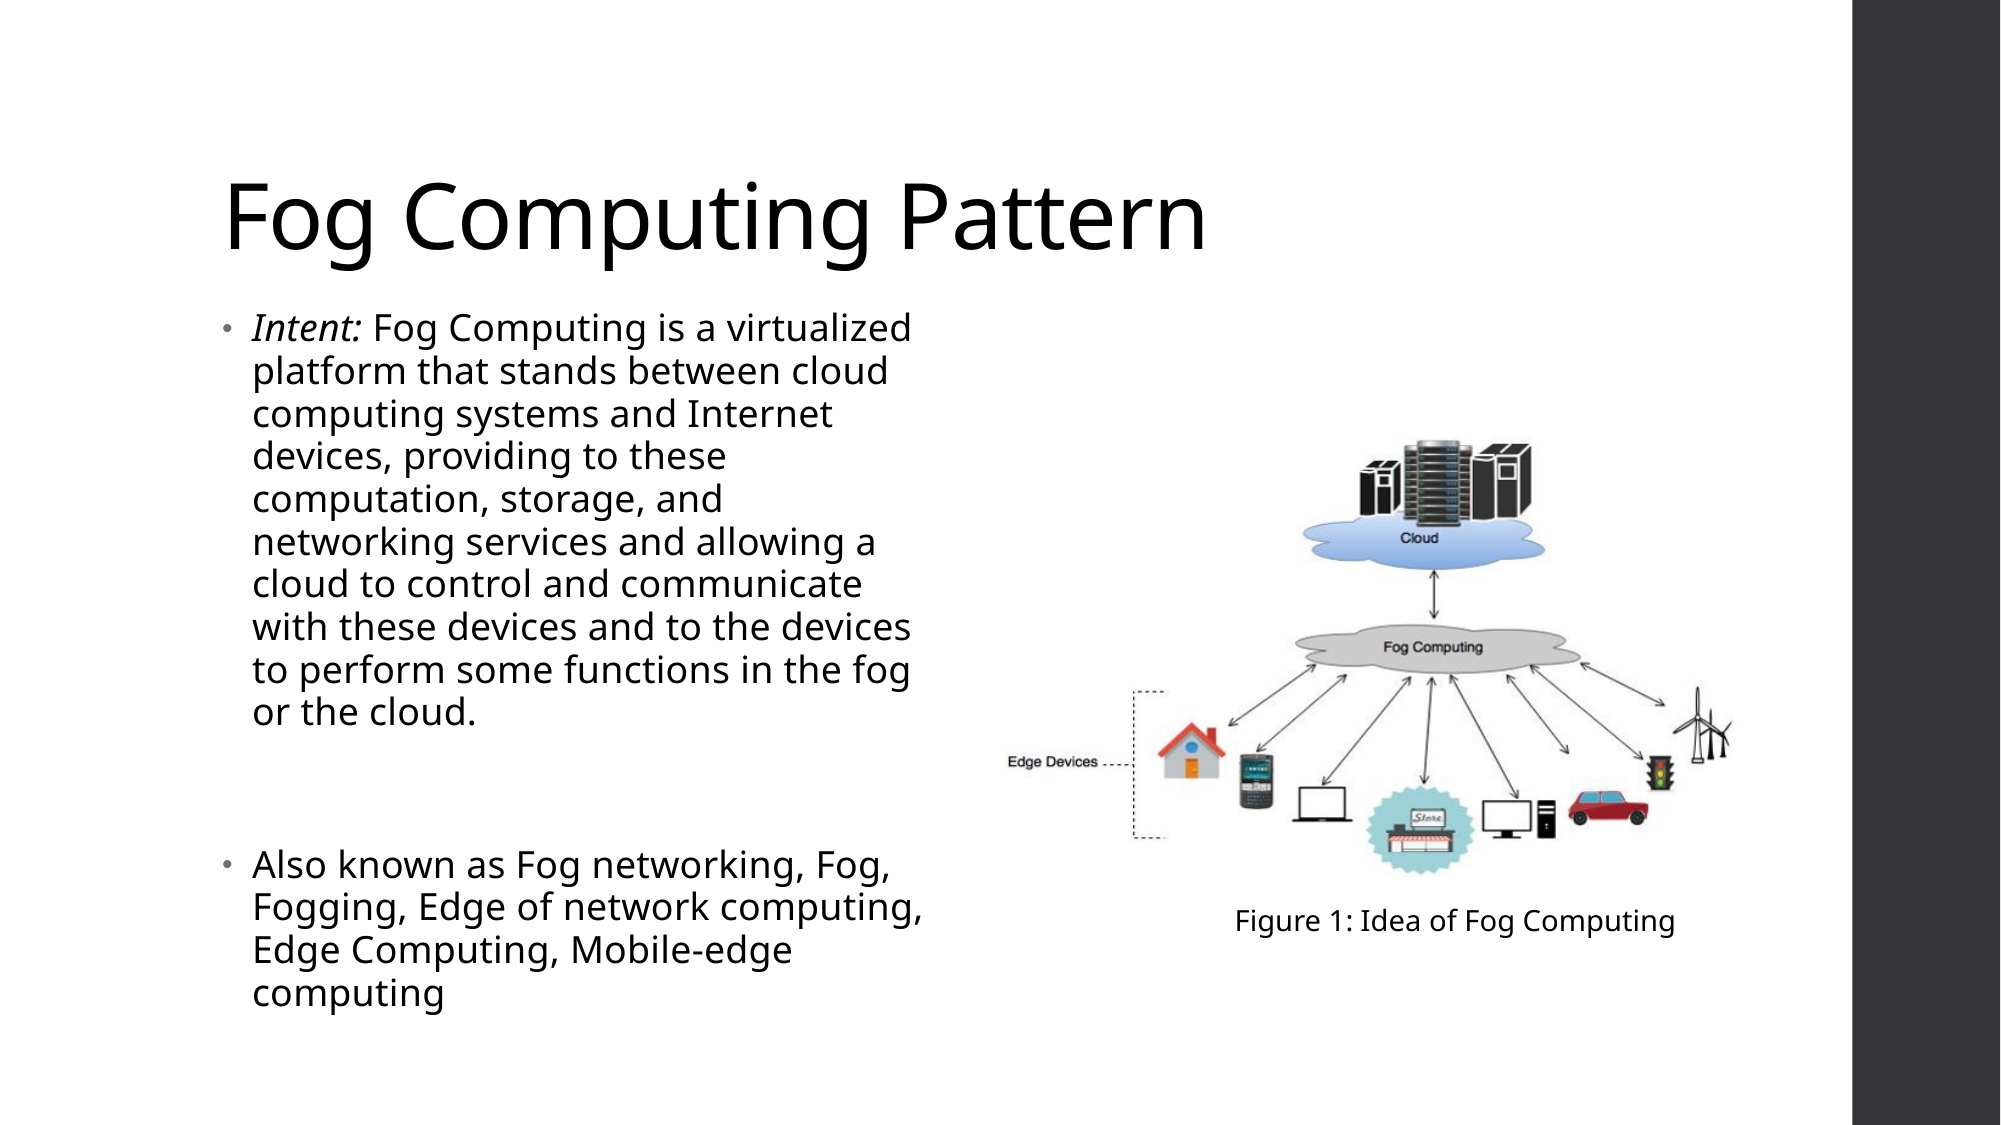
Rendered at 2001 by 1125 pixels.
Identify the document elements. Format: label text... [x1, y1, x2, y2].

picture [1004, 436, 1741, 878]
title Fog Computing Pattern [206, 60, 1797, 278]
list Intent: Fog Computing is a virtualized platform that stands between cloud computing systems and Internet devices, providing to these computation, storage, and networking services and allowing a cloud to control and communicate with these devices and to the devices to perform some functions in the fog or the cloud. Also known as Fog networking, Fog, Fogging, Edge of network computing, Edge Computing, Mobile-edge computing [206, 299, 942, 1014]
text_box Figure 1: Idea of Fog Computing [1219, 894, 1741, 945]
